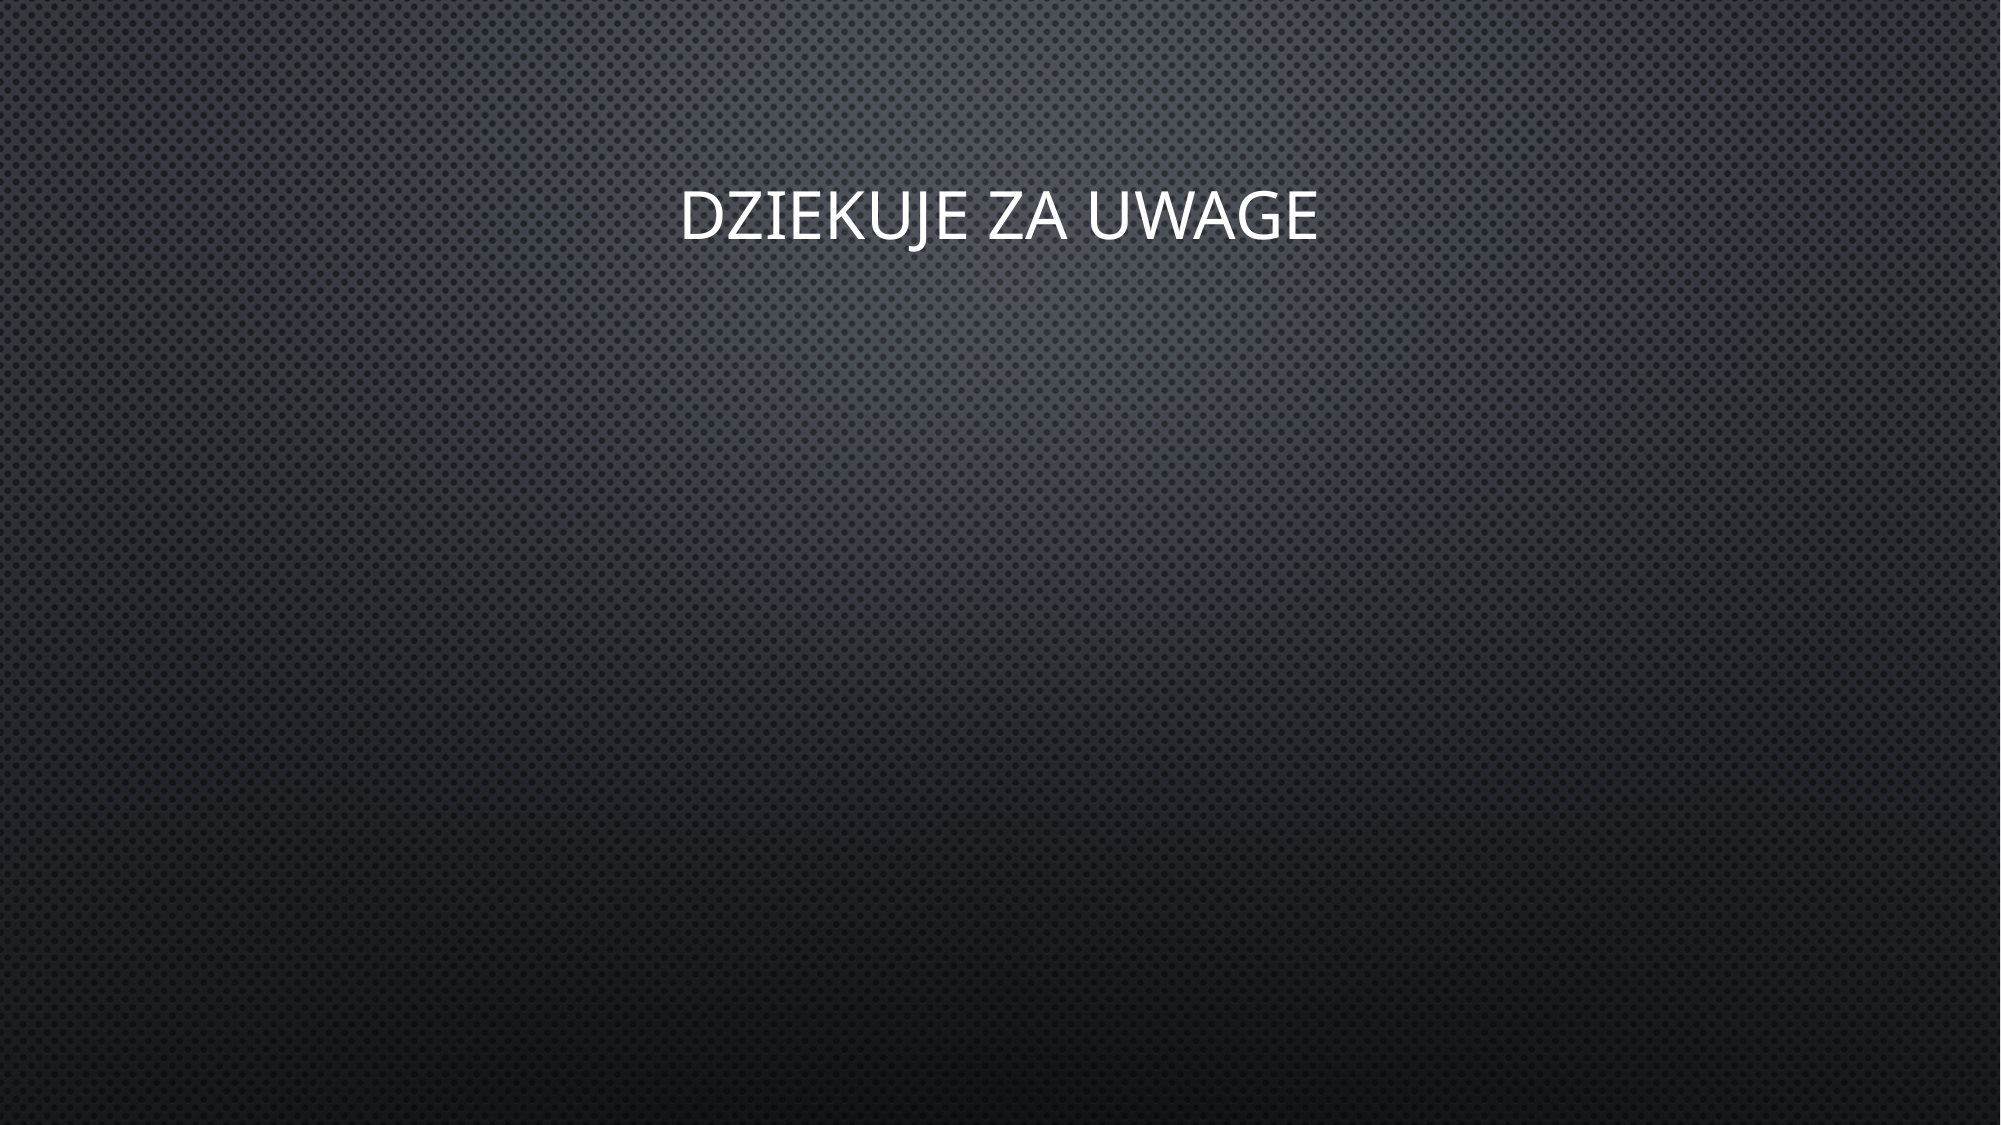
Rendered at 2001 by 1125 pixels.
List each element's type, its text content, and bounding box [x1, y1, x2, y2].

title Dziekuje Za uwage [187, 99, 1813, 326]
